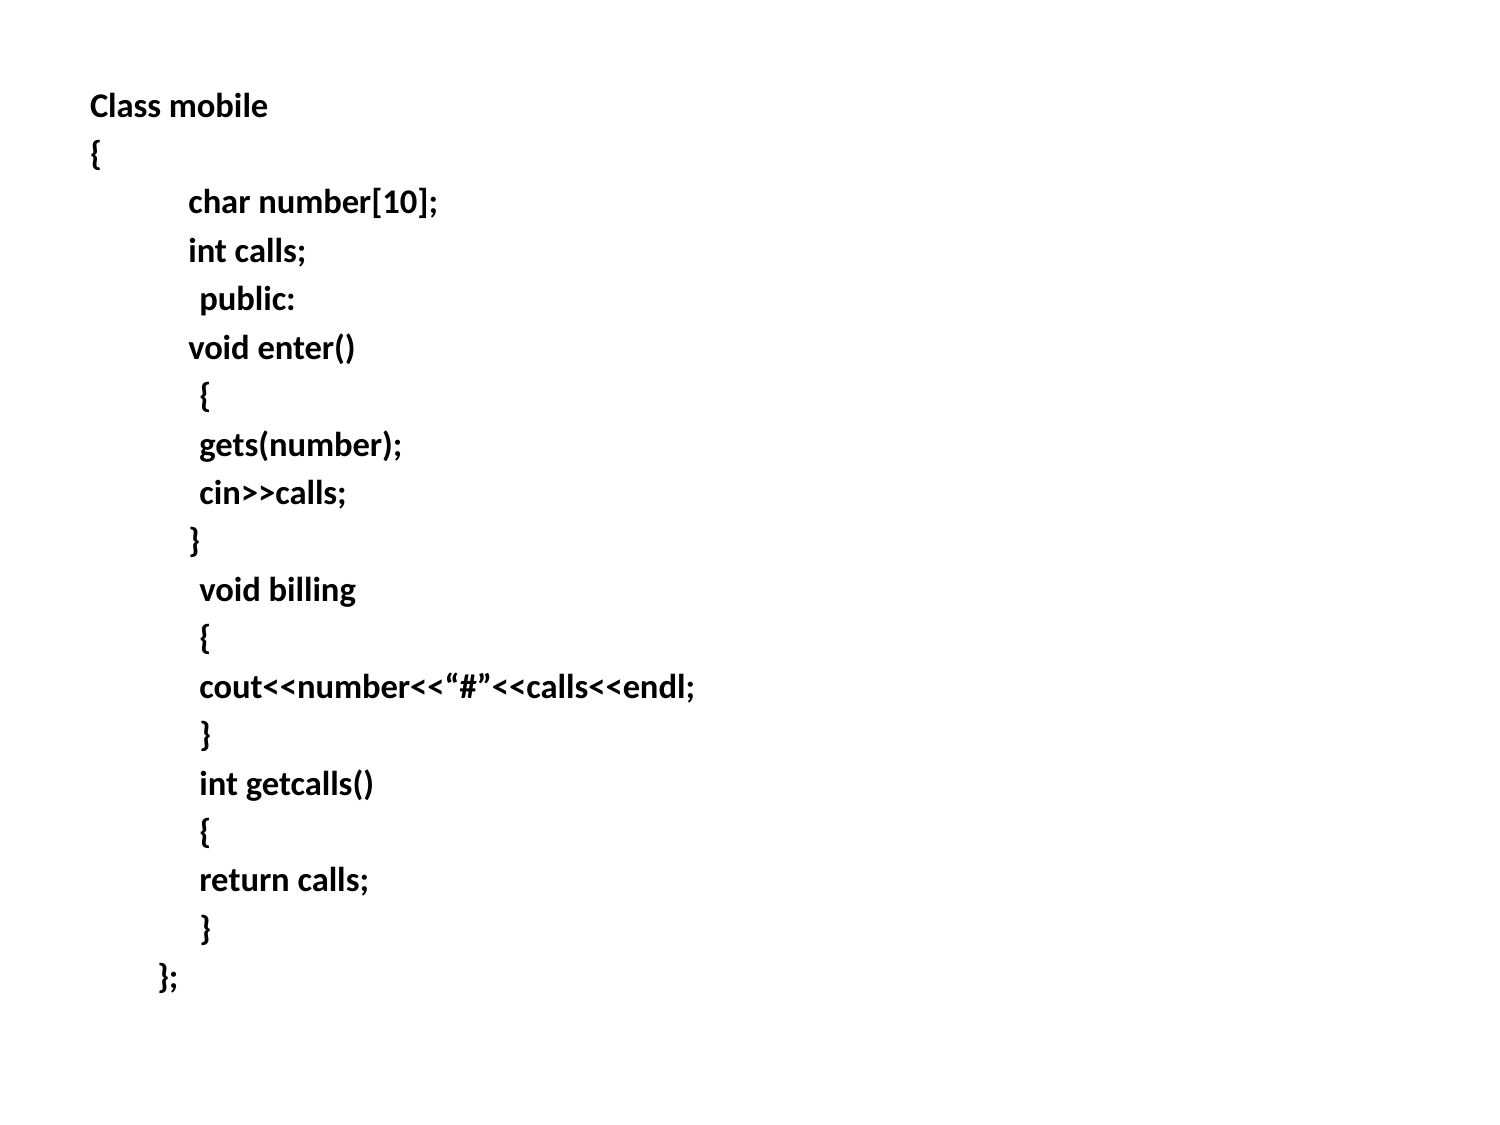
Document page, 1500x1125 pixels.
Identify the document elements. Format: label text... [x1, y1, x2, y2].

list Class mobile { char number[10]; int calls; public: void enter() { gets(number); cin>>calls; } void billing { cout<<number<<“#”<<calls<<endl; } int getcalls() { return calls; } }; [75, 75, 1425, 1005]
